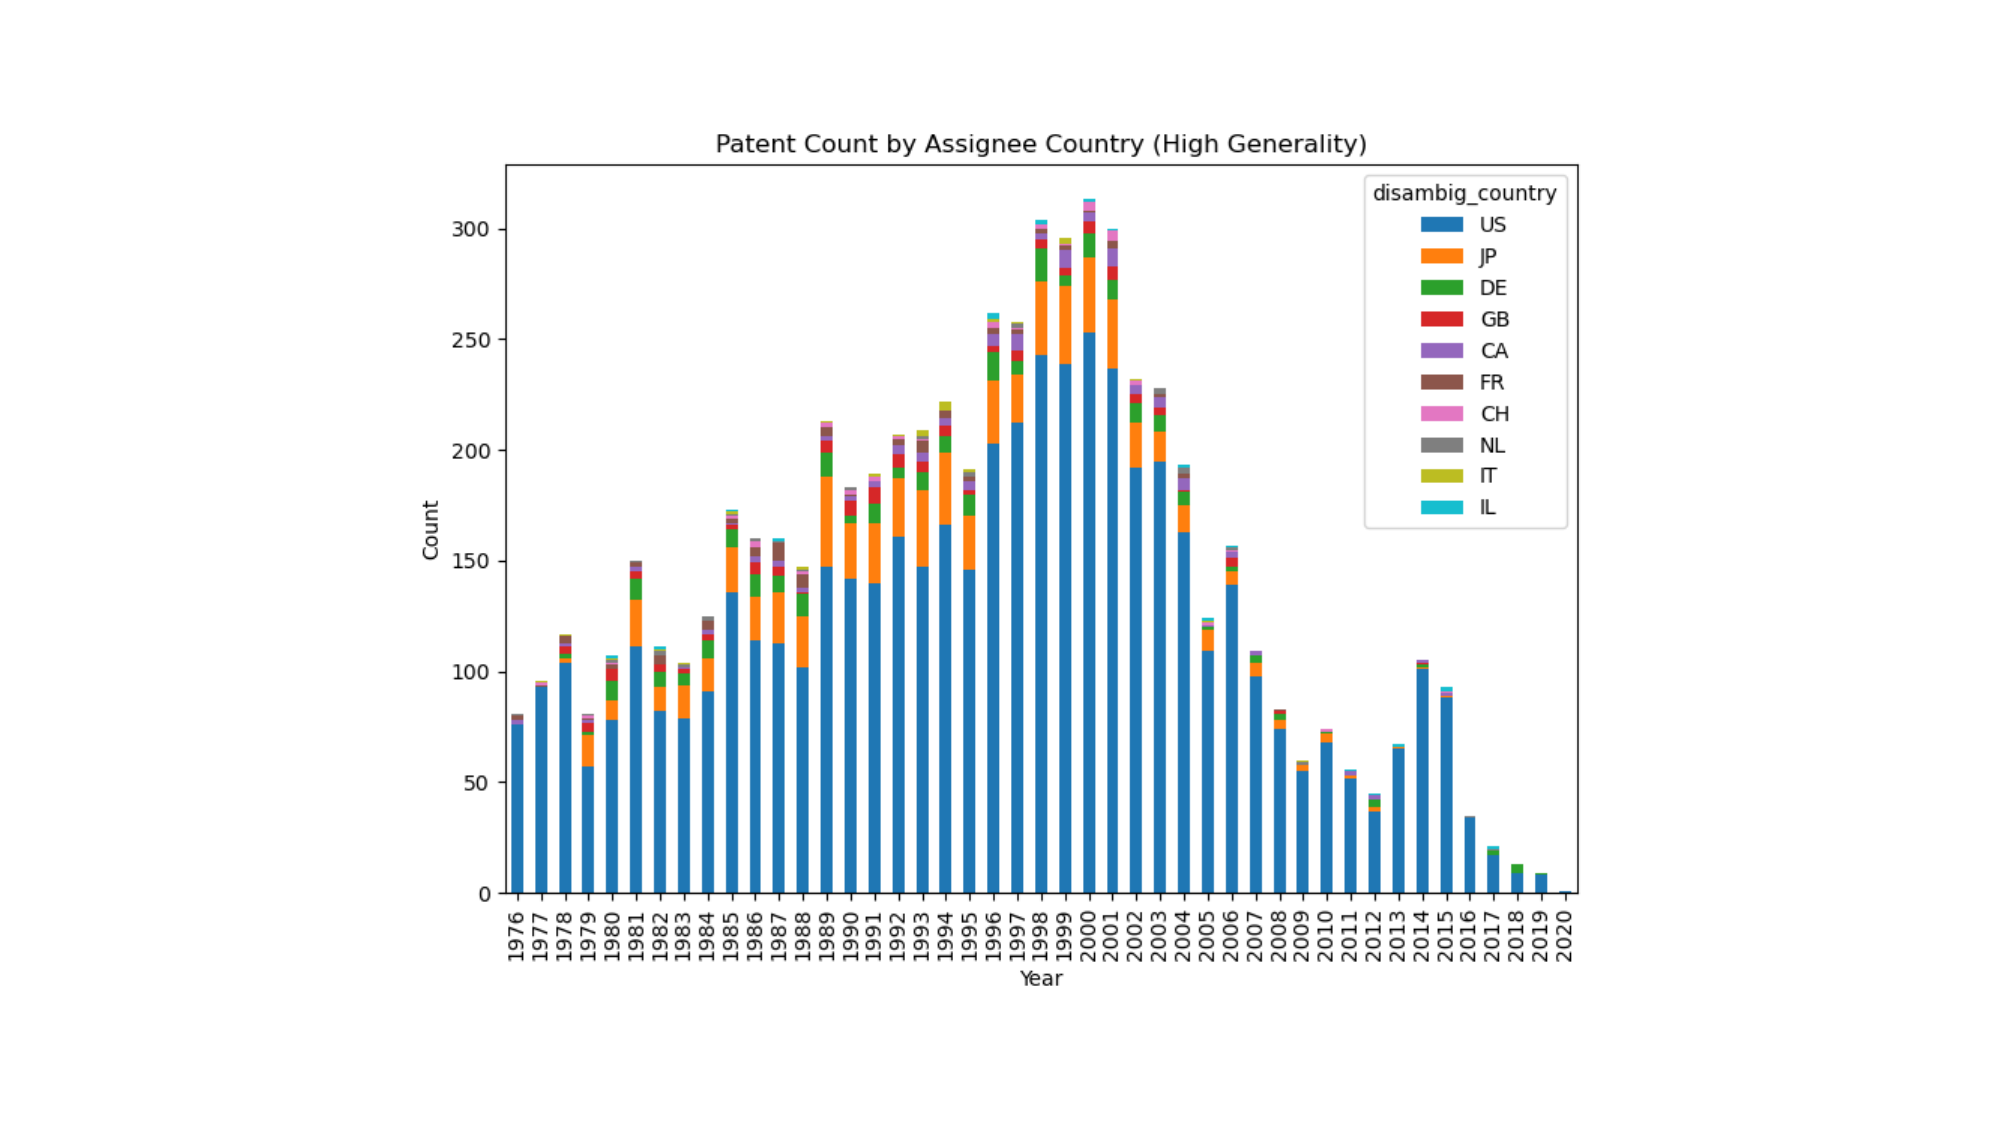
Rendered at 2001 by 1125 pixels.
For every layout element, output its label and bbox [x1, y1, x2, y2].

picture [399, 111, 1601, 1013]
